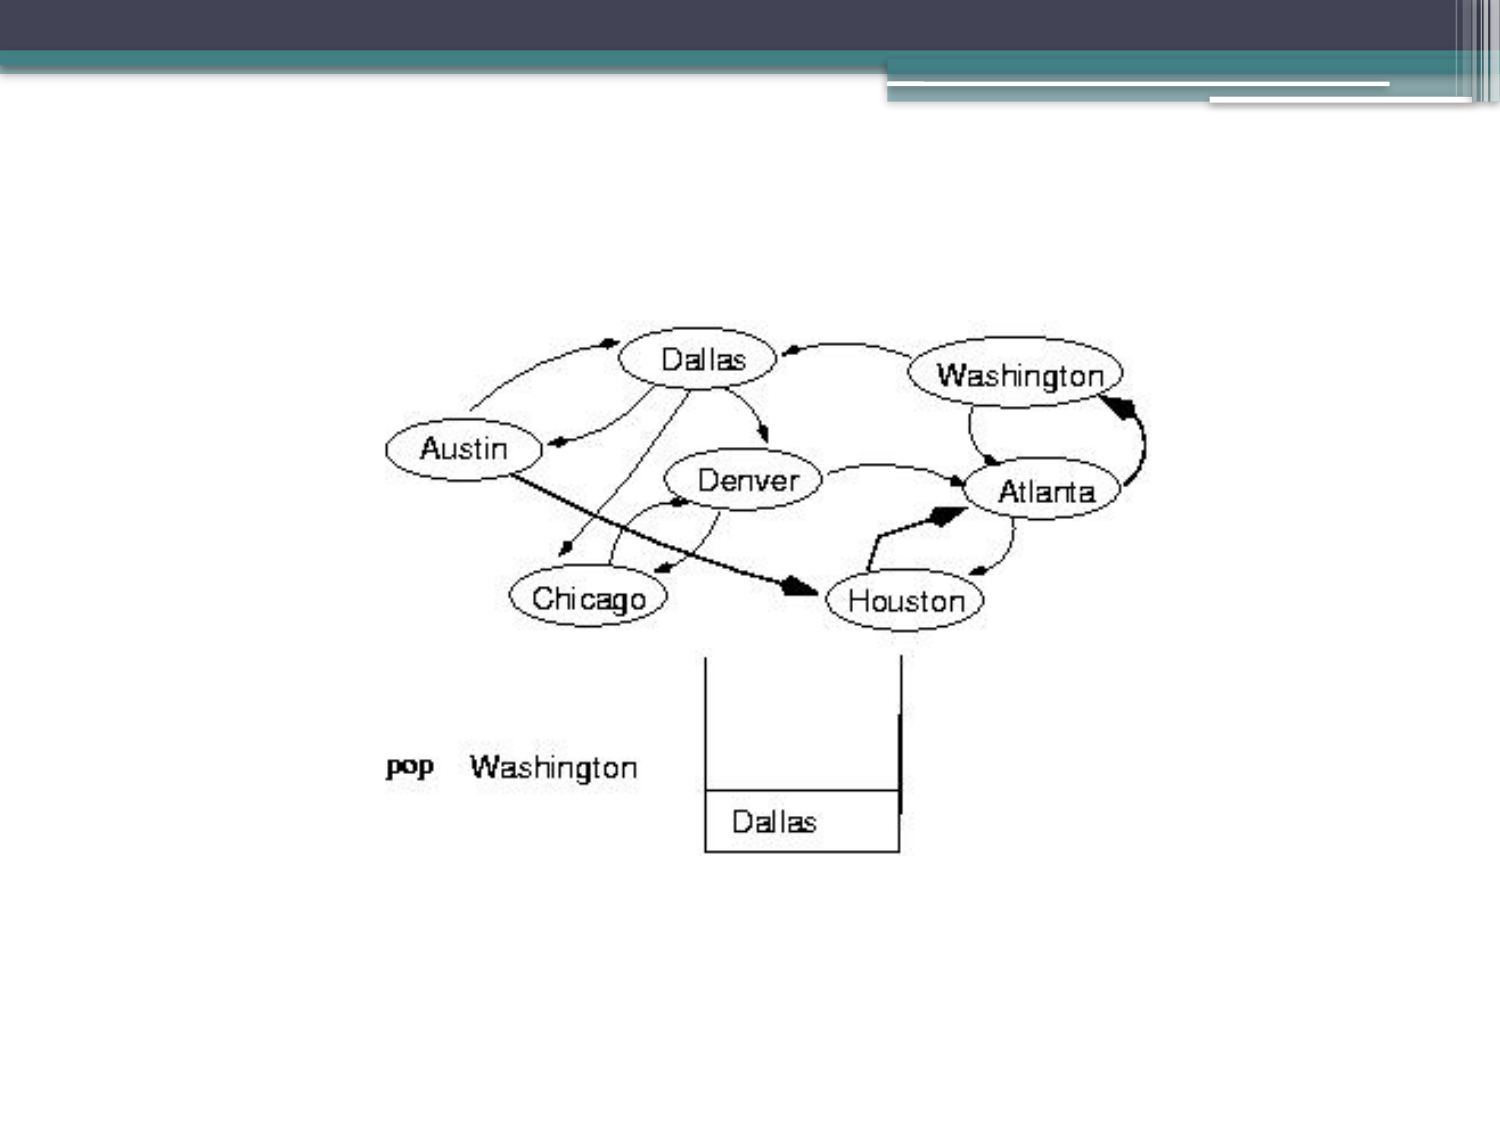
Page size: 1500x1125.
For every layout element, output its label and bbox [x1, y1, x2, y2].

picture [349, 287, 1188, 856]
